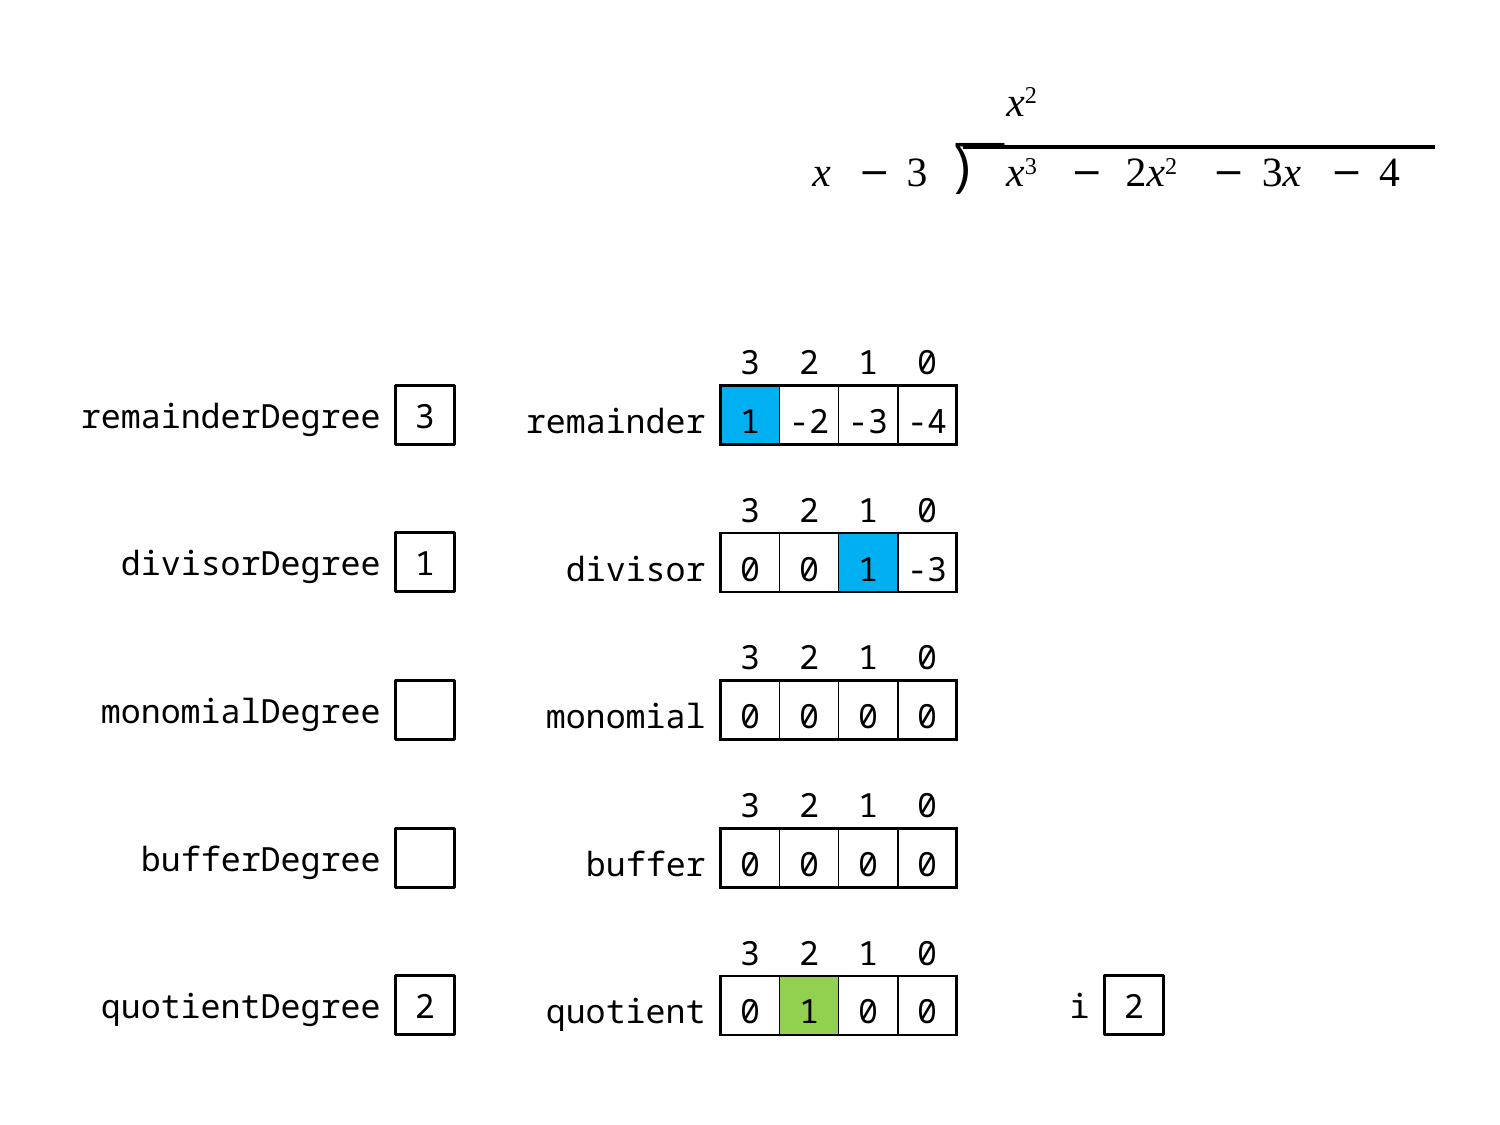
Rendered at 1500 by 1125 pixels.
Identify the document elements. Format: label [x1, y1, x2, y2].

table_cell [780, 387, 838, 443]
table_cell [839, 977, 897, 1034]
table_cell [839, 830, 897, 886]
table_cell [484, 385, 719, 444]
table_cell [899, 387, 955, 443]
text_box [41, 383, 457, 446]
table_cell [780, 534, 838, 591]
table_header [543, 769, 957, 828]
table_header [514, 622, 957, 681]
table_cell [839, 682, 897, 738]
table_cell [780, 830, 838, 886]
table_cell [722, 534, 779, 591]
table_cell [722, 682, 779, 738]
table_cell [722, 830, 779, 886]
table_cell [899, 682, 955, 738]
table_cell [722, 977, 779, 1034]
text_box [100, 531, 457, 594]
table_header [514, 474, 957, 533]
table_header [484, 326, 957, 385]
table_cell [899, 830, 955, 886]
text_box [70, 678, 457, 742]
table_cell [722, 387, 779, 443]
table_cell [543, 828, 719, 887]
table_cell [839, 534, 897, 591]
table_cell [780, 977, 838, 1034]
text_box [100, 826, 457, 889]
table_cell [899, 977, 955, 1034]
table_cell [514, 681, 719, 740]
table_cell [514, 533, 719, 592]
table_cell [780, 682, 838, 738]
table_header [797, 66, 1411, 208]
table_cell [839, 387, 897, 443]
text_box [70, 974, 457, 1037]
table_header [514, 917, 957, 976]
table_cell [899, 534, 955, 591]
text_box [1045, 974, 1165, 1037]
table_cell [514, 976, 719, 1035]
